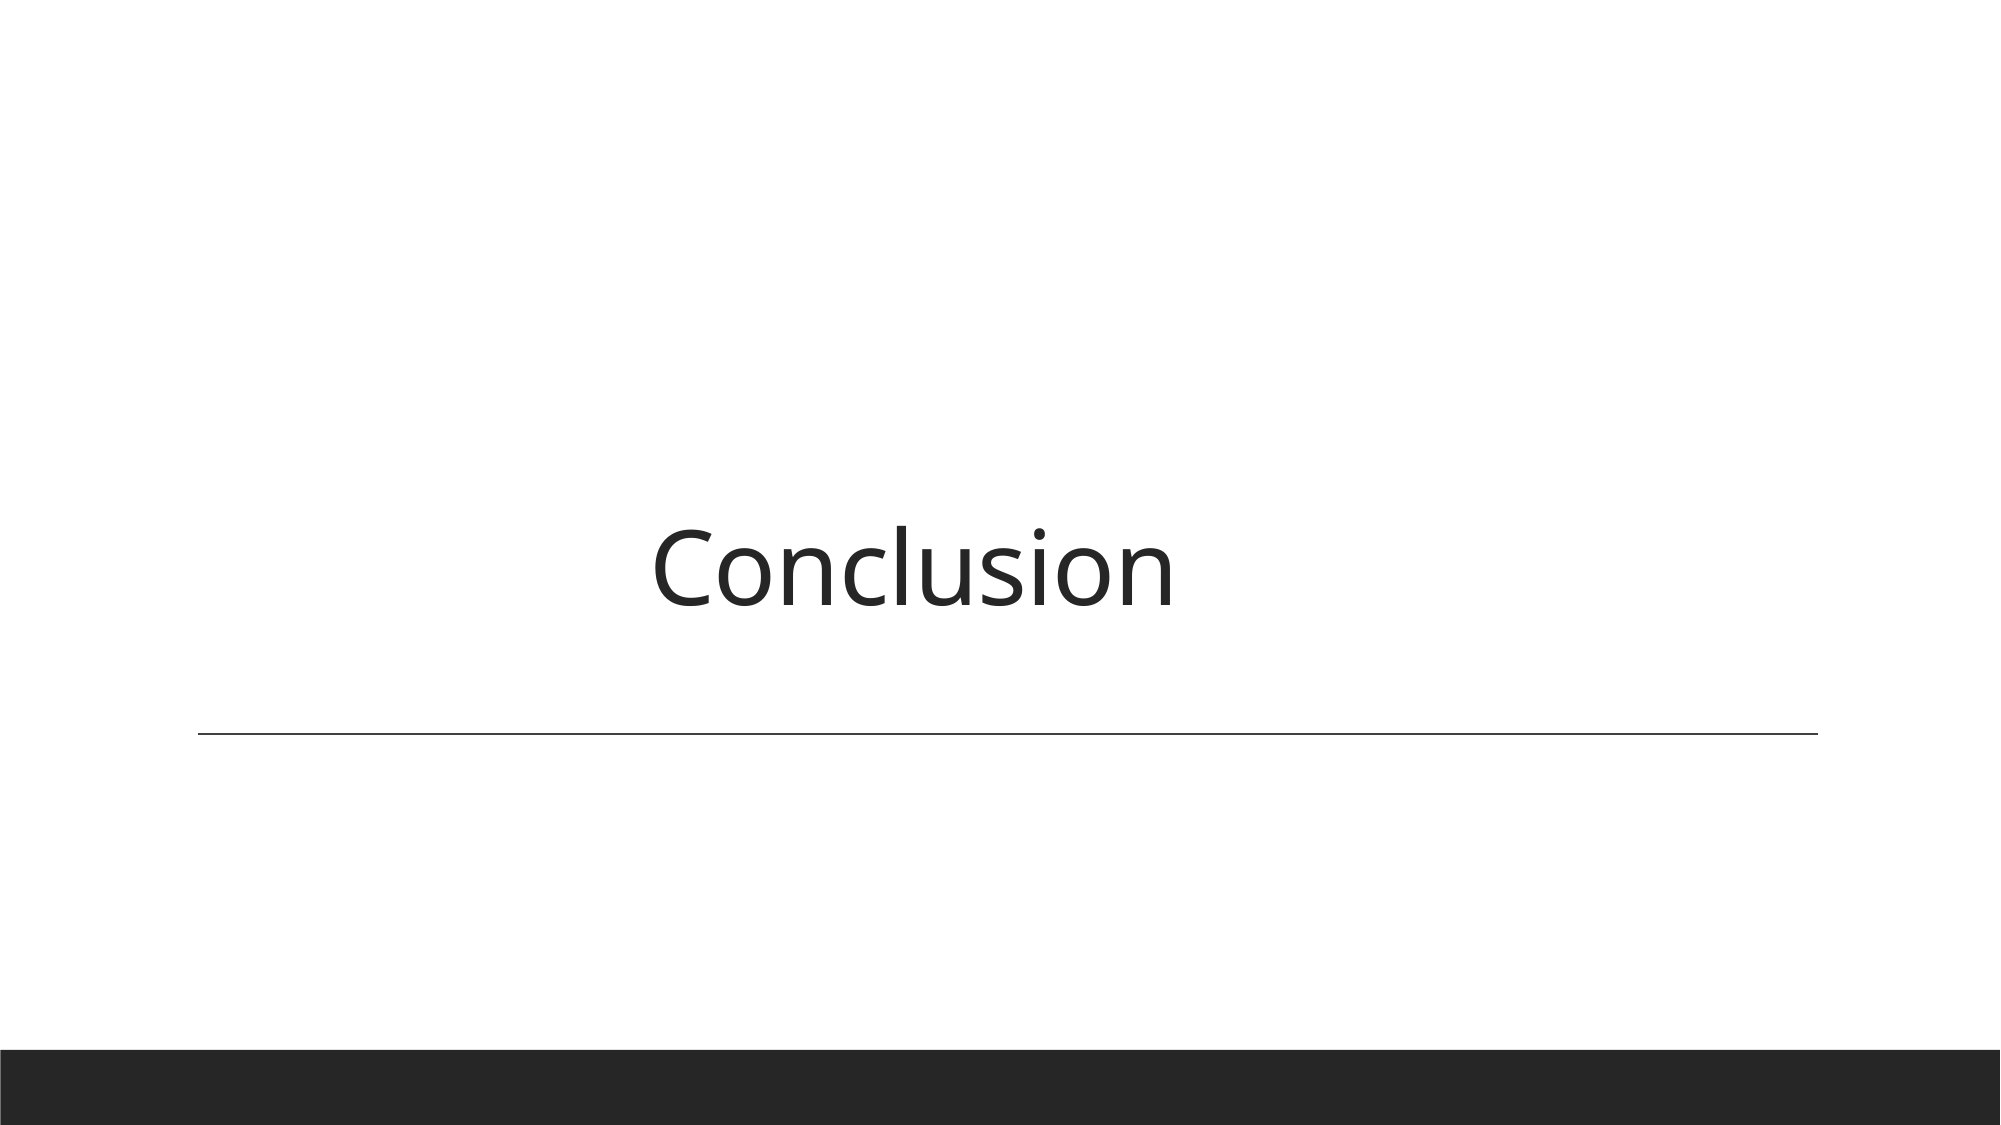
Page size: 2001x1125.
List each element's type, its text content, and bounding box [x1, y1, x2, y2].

title Conclusion [634, 488, 1572, 636]
